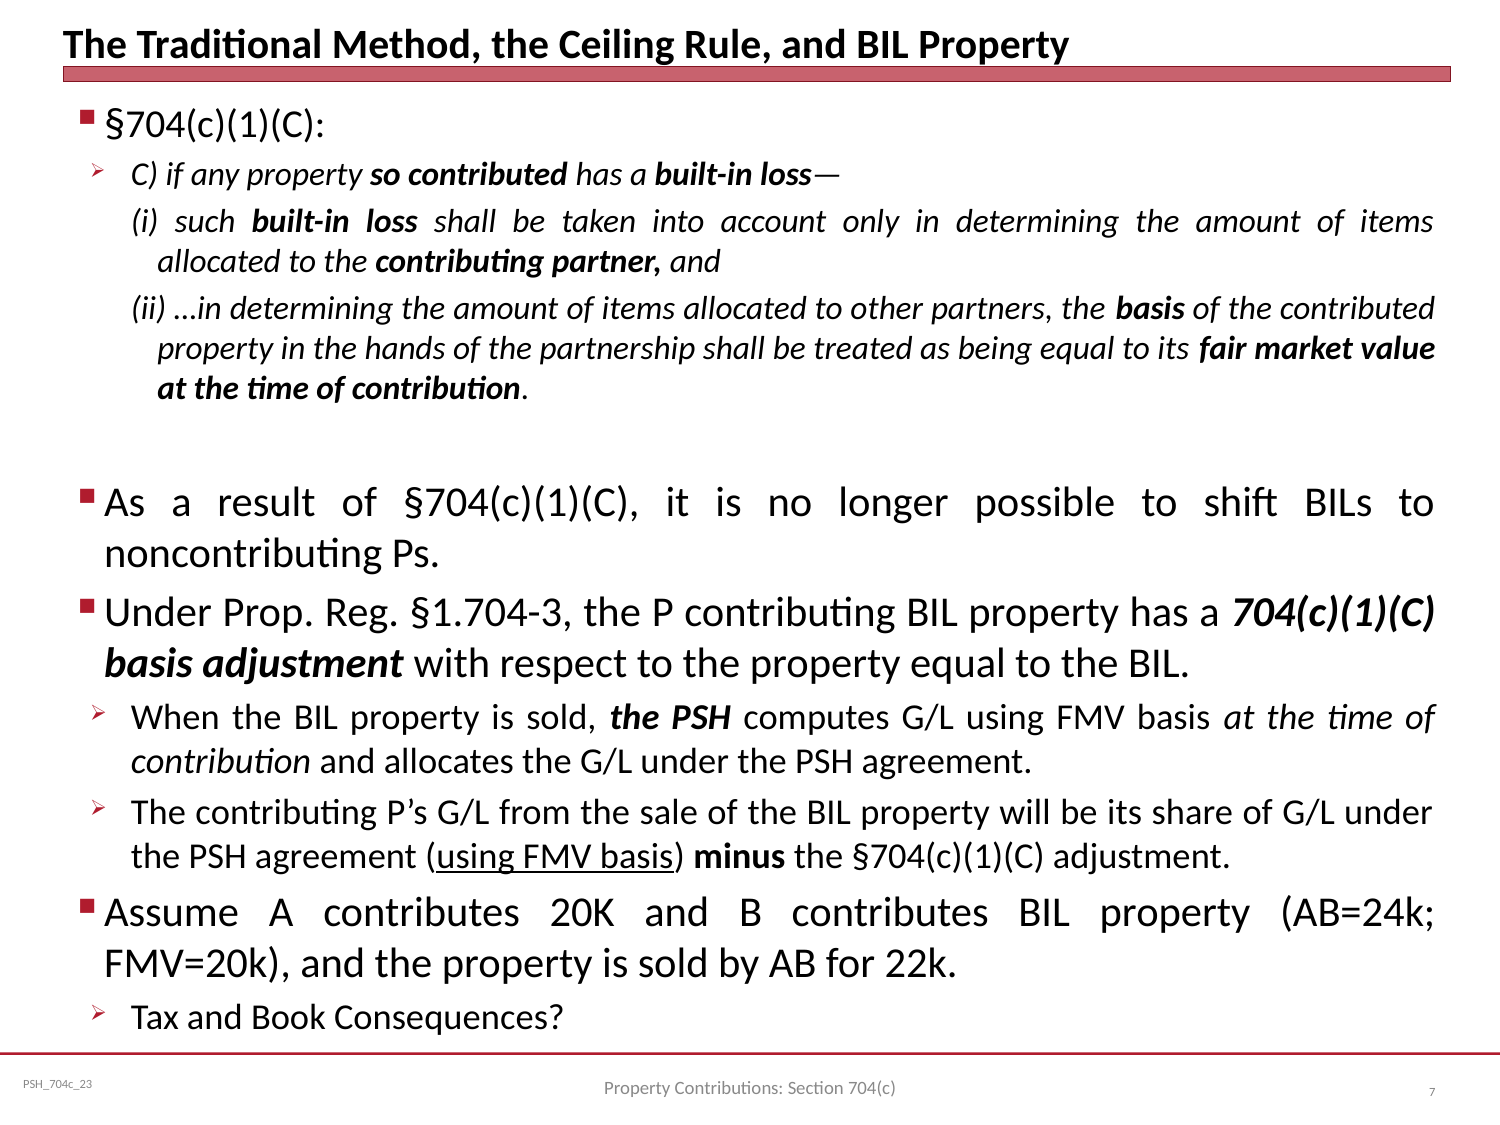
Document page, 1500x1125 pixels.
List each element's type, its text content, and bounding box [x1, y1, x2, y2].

list §704(c)(1)(C): C) if any property so contributed has a built-in loss— (i) such built-in loss shall be taken into account only in determining the amount of items allocated to the contributing partner, and (ii) …in determining the amount of items allocated to other partners, the basis of the contributed property in the hands of the partnership shall be treated as being equal to its fair market value at the time of contribution. As a result of §704(c)(1)(C), it is no longer possible to shift BILs to noncontributing Ps. Under Prop. Reg. §1.704-3, the P contributing BIL property has a 704(c)(1)(C) basis adjustment with respect to the property equal to the BIL. When the BIL property is sold, the PSH computes G/L using FMV basis at the time of contribution and allocates the G/L under the PSH agreement. The contributing P’s G/L from the sale of the BIL property will be its share of G/L under the PSH agreement (using FMV basis) minus the §704(c)(1)(C) adjustment. Assume A contributes 20K and B contributes BIL property (AB=24k; FMV=20k), and the property is sold by AB for 22k. Tax and Book Consequences? [63, 87, 1451, 1057]
title The Traditional Method, the Ceiling Rule, and BIL Property [62, 6, 1451, 67]
footer Property Contributions: Section 704(c) [512, 1056, 988, 1117]
slide_number 7 [1375, 1061, 1451, 1122]
